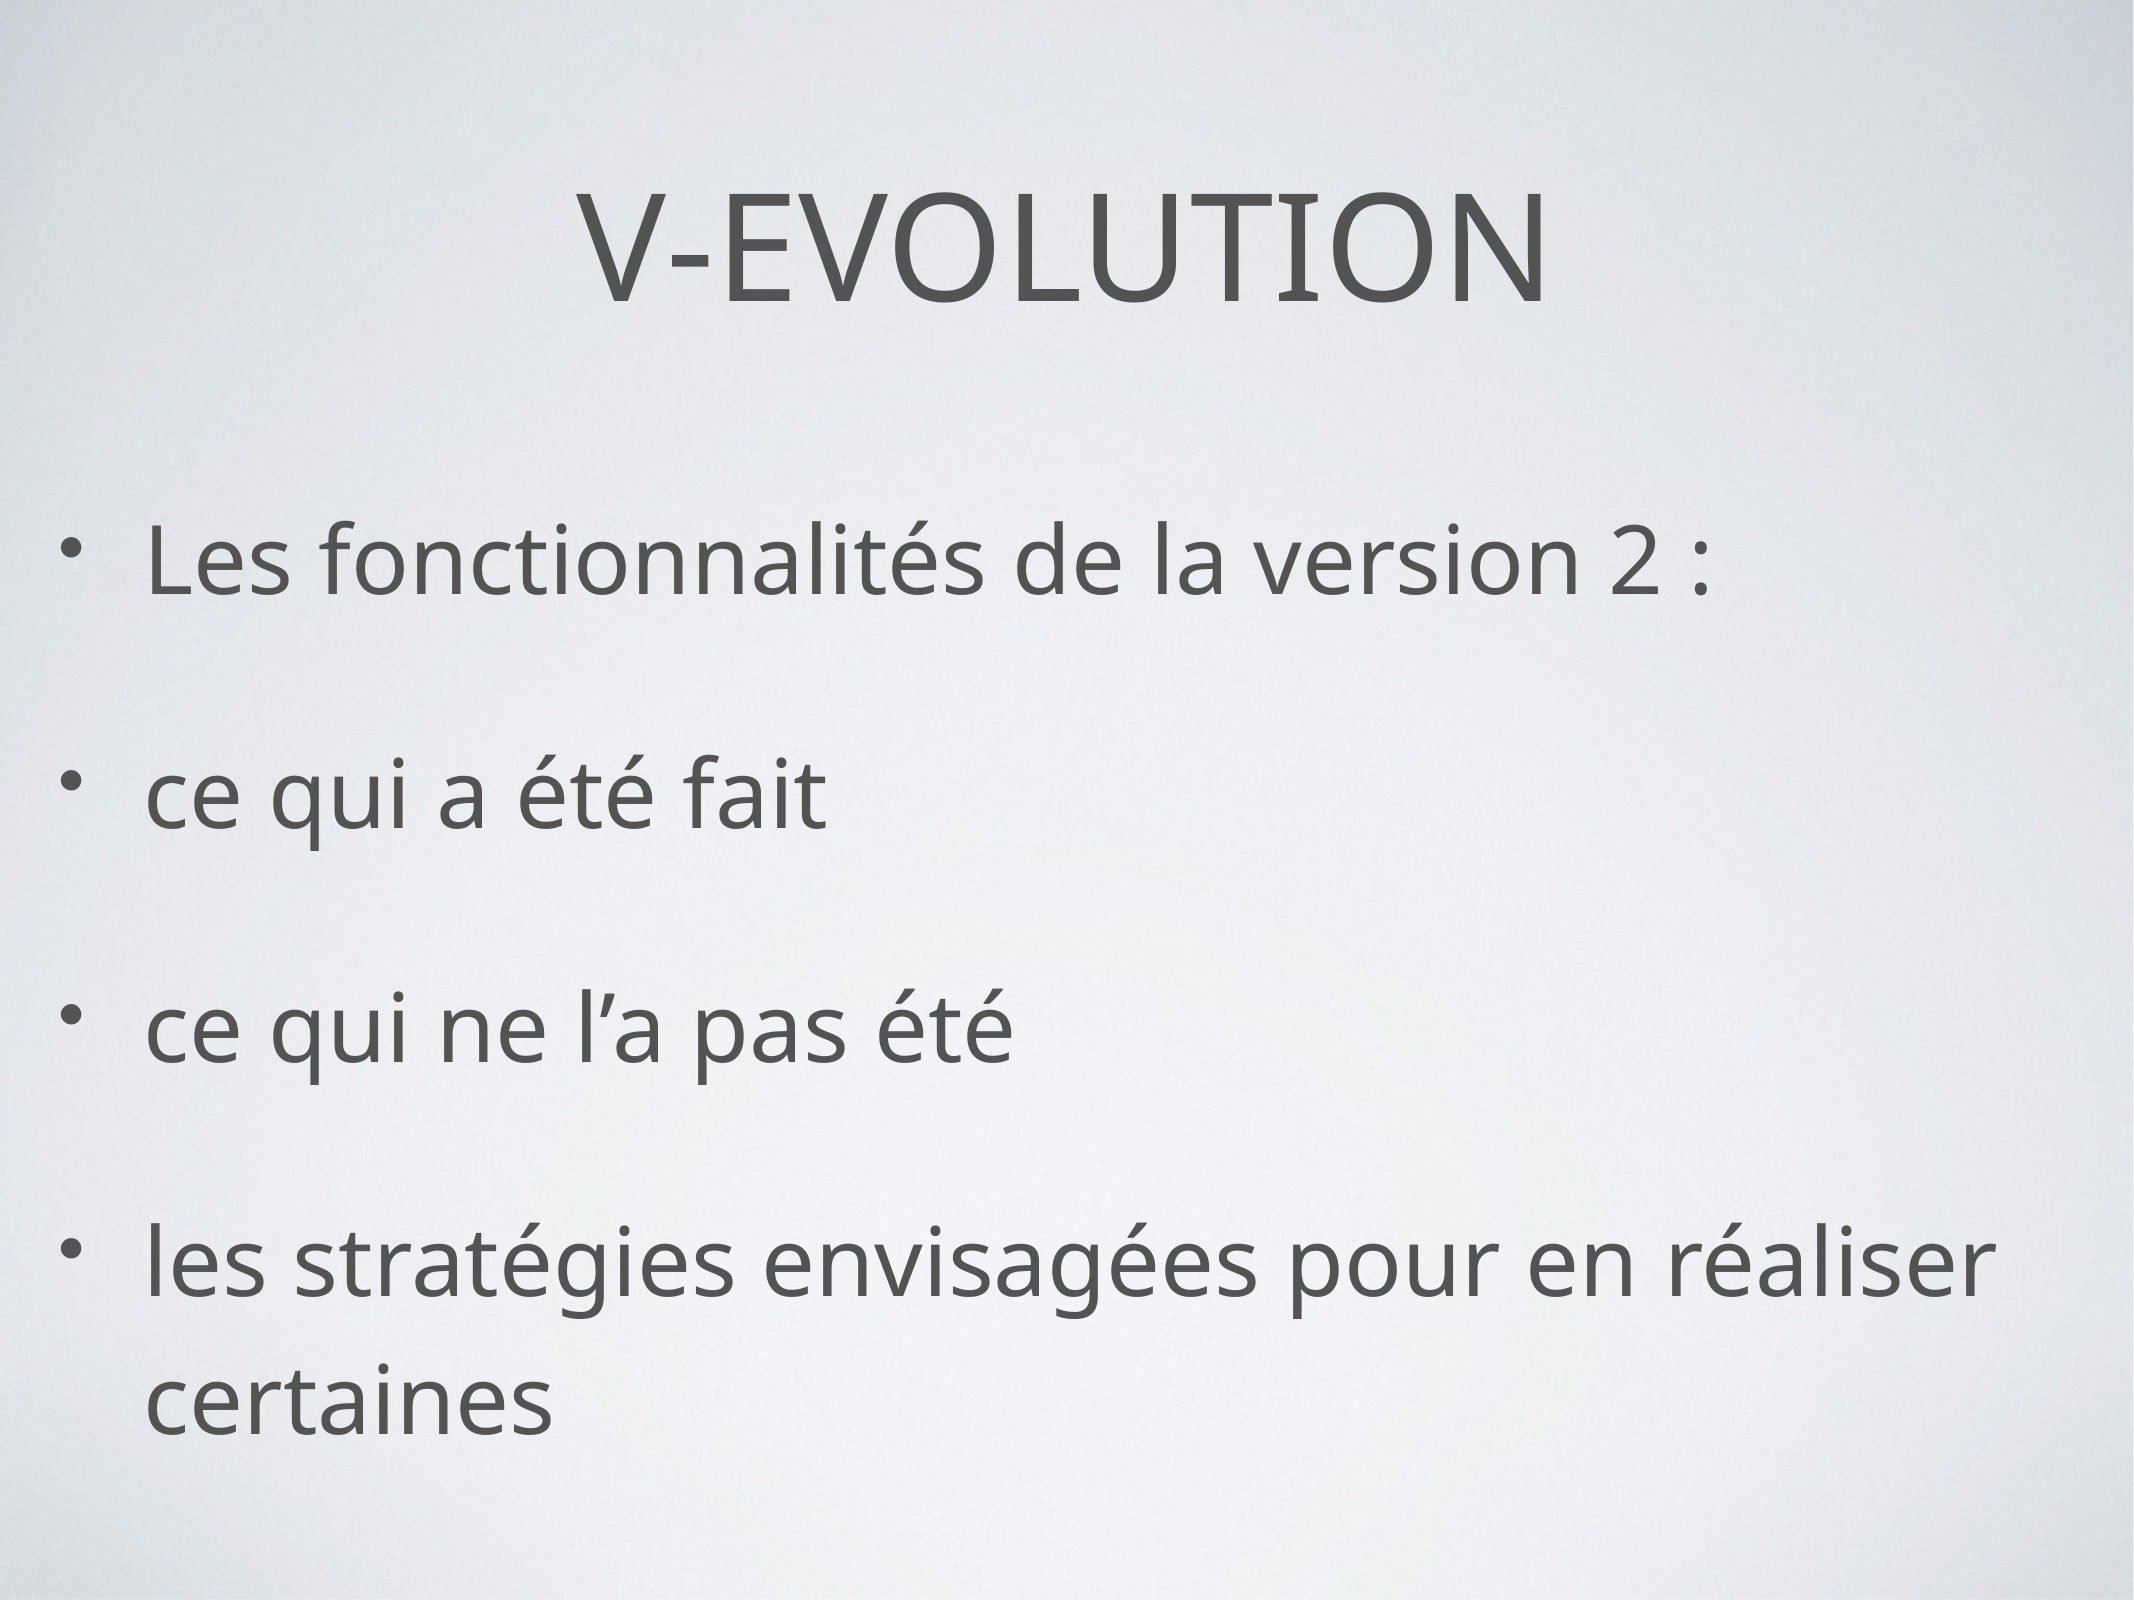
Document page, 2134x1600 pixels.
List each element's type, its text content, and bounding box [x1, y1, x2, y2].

list Les fonctionnalités de la version 2 : ce qui a été fait ce qui ne l’a pas été les stratégies envisagées pour en réaliser certaines [57, 447, 2076, 1482]
title V-EVOLUTION [57, 41, 2076, 442]
picture [0, 0, 2134, 1600]
